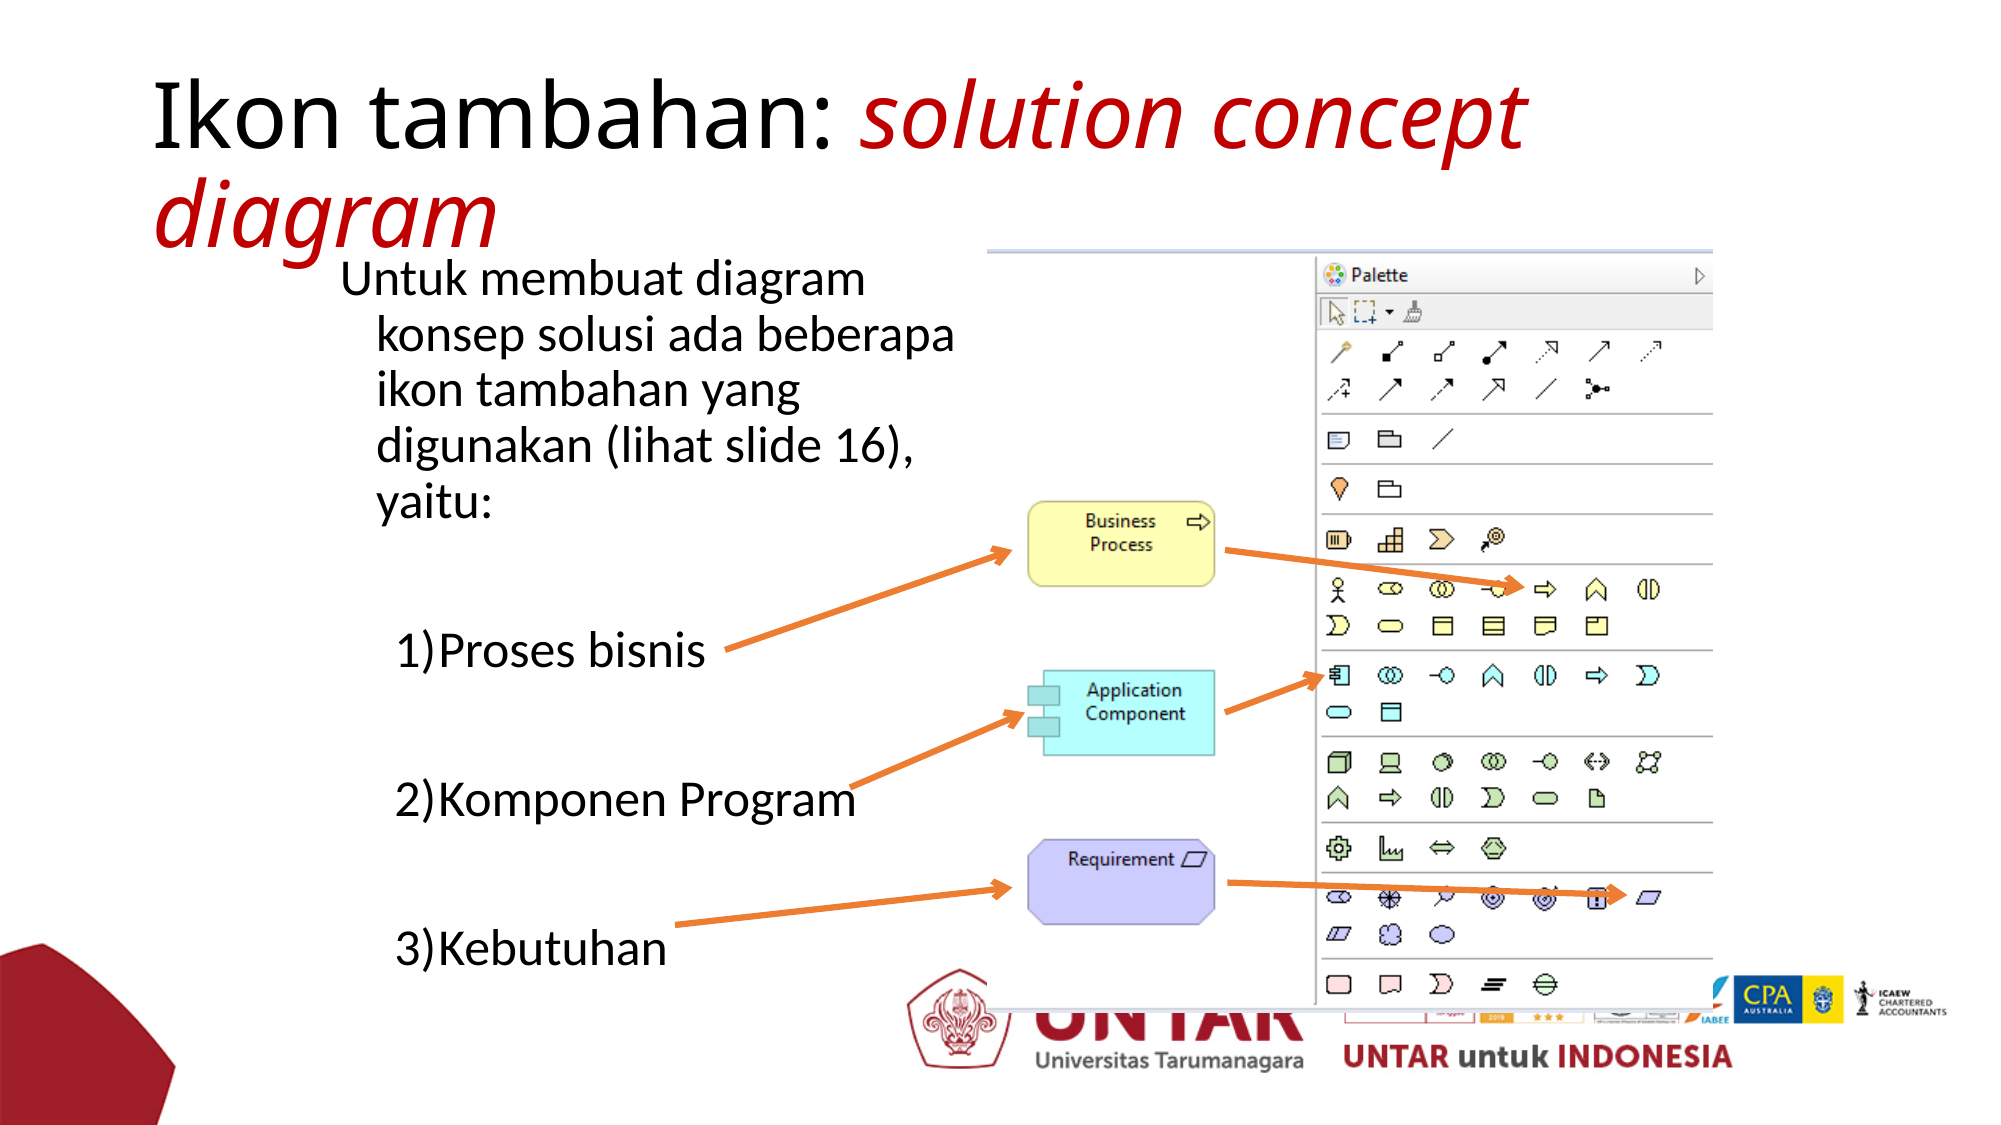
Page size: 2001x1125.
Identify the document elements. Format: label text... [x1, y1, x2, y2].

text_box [1227, 882, 1628, 896]
picture [0, 0, 2001, 1125]
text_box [724, 549, 1013, 650]
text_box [1224, 674, 1325, 713]
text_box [674, 887, 1013, 925]
list Untuk membuat diagram konsep solusi ada beberapa ikon tambahan yang digunakan (lihat slide 16), yaitu: Proses bisnis Komponen Program Kebutuhan [324, 278, 987, 986]
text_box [1224, 549, 1525, 588]
title Ikon tambahan: solution concept diagram [137, 59, 1863, 278]
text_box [849, 712, 1025, 788]
